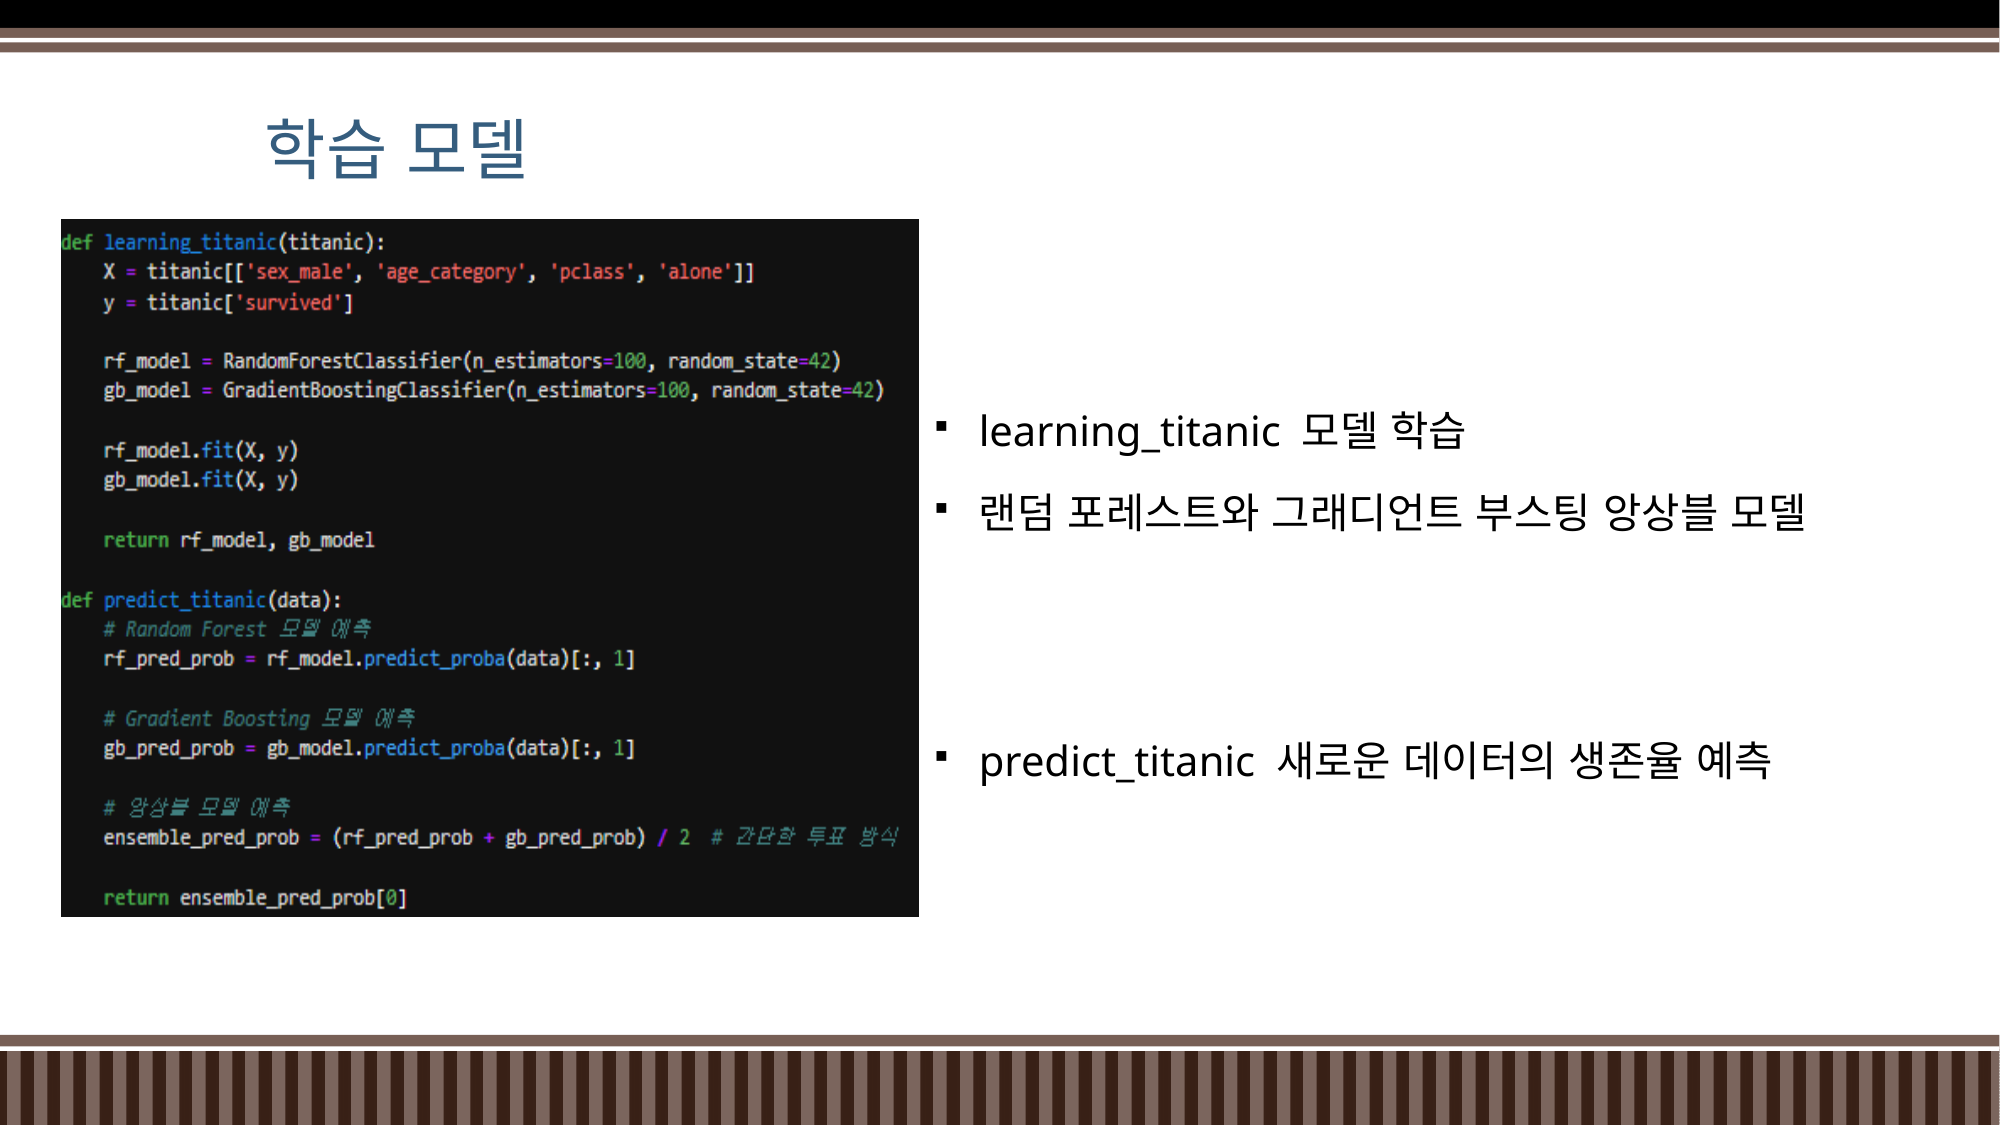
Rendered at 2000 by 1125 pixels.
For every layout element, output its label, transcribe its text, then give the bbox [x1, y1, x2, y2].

picture [61, 219, 919, 917]
list learning_titanic 모델 학습 랜덤 포레스트와 그래디언트 부스팅 앙상블 모델 predict_titanic 새로운 데이터의 생존율 예측 [918, 196, 1922, 1000]
title 학습 모델 [249, 99, 1750, 197]
